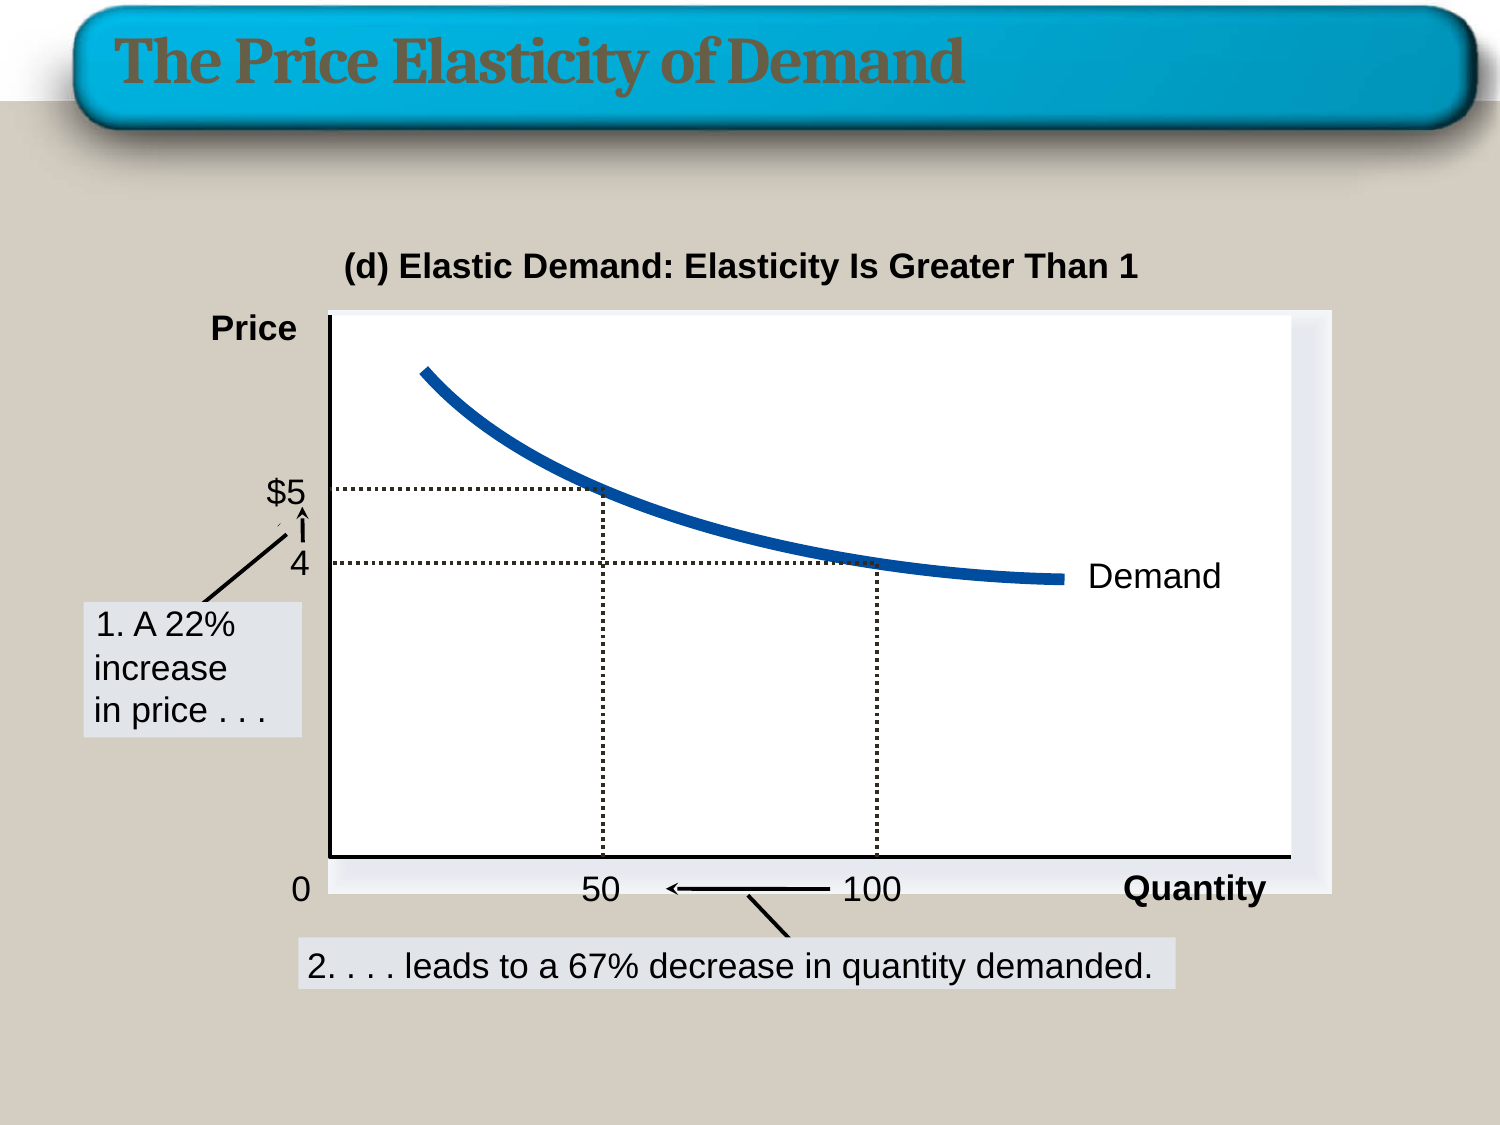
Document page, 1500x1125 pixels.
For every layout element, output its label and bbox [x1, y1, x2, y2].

picture [0, 0, 1500, 1125]
text_box [266, 468, 622, 909]
text_box [83, 533, 303, 738]
text_box [423, 369, 1223, 597]
text_box [632, 539, 903, 887]
text_box [297, 894, 1177, 990]
